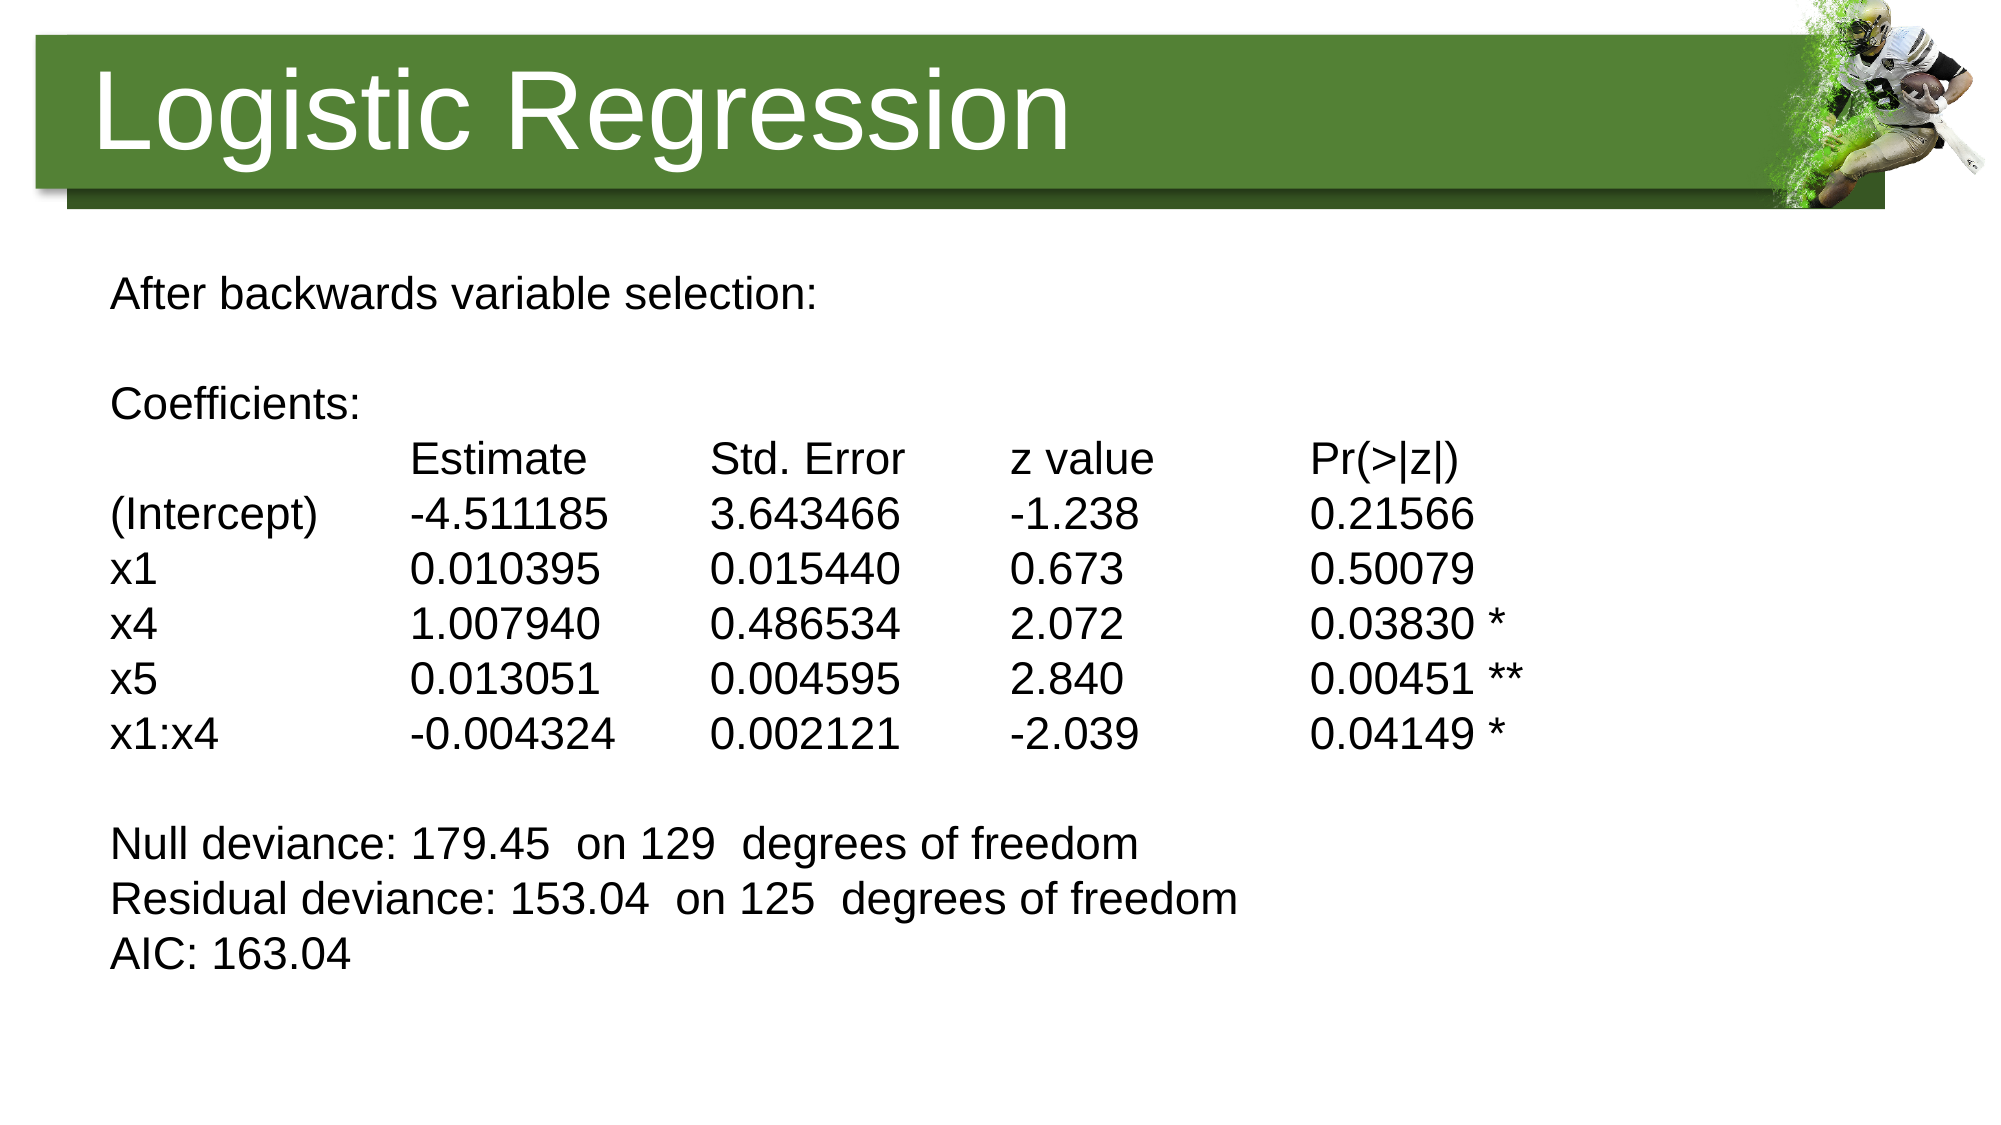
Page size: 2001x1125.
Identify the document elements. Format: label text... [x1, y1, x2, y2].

text_box After backwards variable selection: Coefficients: Estimate Std. Error z value Pr(>|z|) (Intercept) -4.511185 3.643466 -1.238 0.21566 x1 0.010395 0.015440 0.673 0.50079 x4 1.007940 0.486534 2.072 0.03830 * x5 0.013051 0.004595 2.840 0.00451 ** x1:x4 -0.004324 0.002121 -2.039 0.04149 * Null deviance: 179.45 on 129 degrees of freedom Residual deviance: 153.04 on 125 degrees of freedom AIC: 163.04 [94, 256, 1785, 986]
list Logistic Regression [76, 53, 1724, 173]
picture [1744, 0, 1986, 208]
